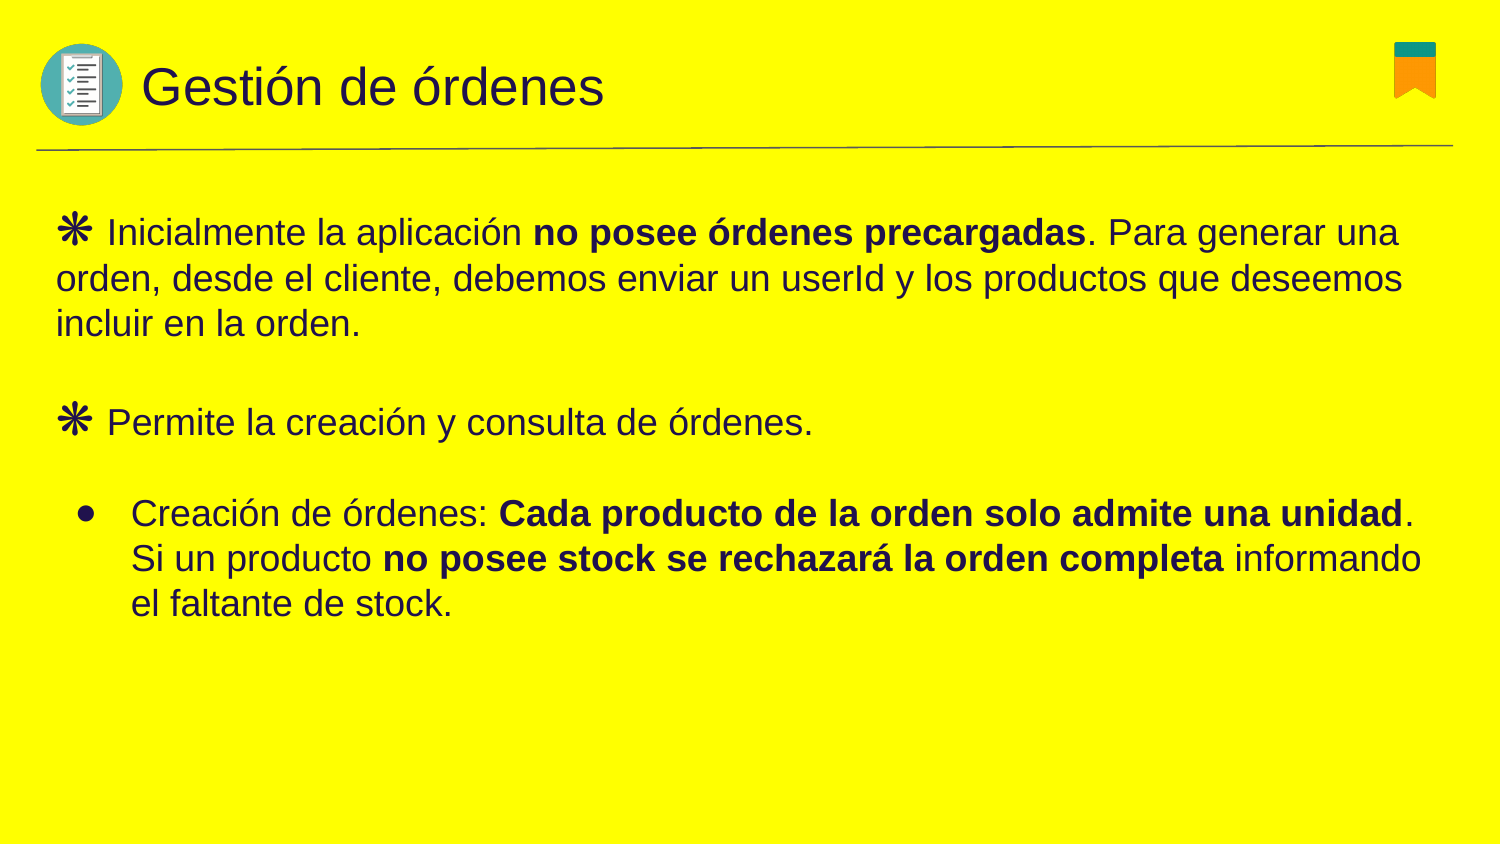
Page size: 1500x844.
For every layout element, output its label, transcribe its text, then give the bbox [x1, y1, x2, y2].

text_box ❋ Inicialmente la aplicación no posee órdenes precargadas. Para generar una orden, desde el cliente, debemos enviar un userId y los productos que deseemos incluir en la orden. ❋ Permite la creación y consulta de órdenes. Creación de órdenes: Cada producto de la orden solo admite una unidad. Si un producto no posee stock se rechazará la orden completa informando el faltante de stock. [40, 184, 1458, 821]
title Gestión de órdenes [51, 37, 1449, 132]
picture [1384, 40, 1445, 100]
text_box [36, 145, 1454, 151]
picture [36, 40, 126, 130]
